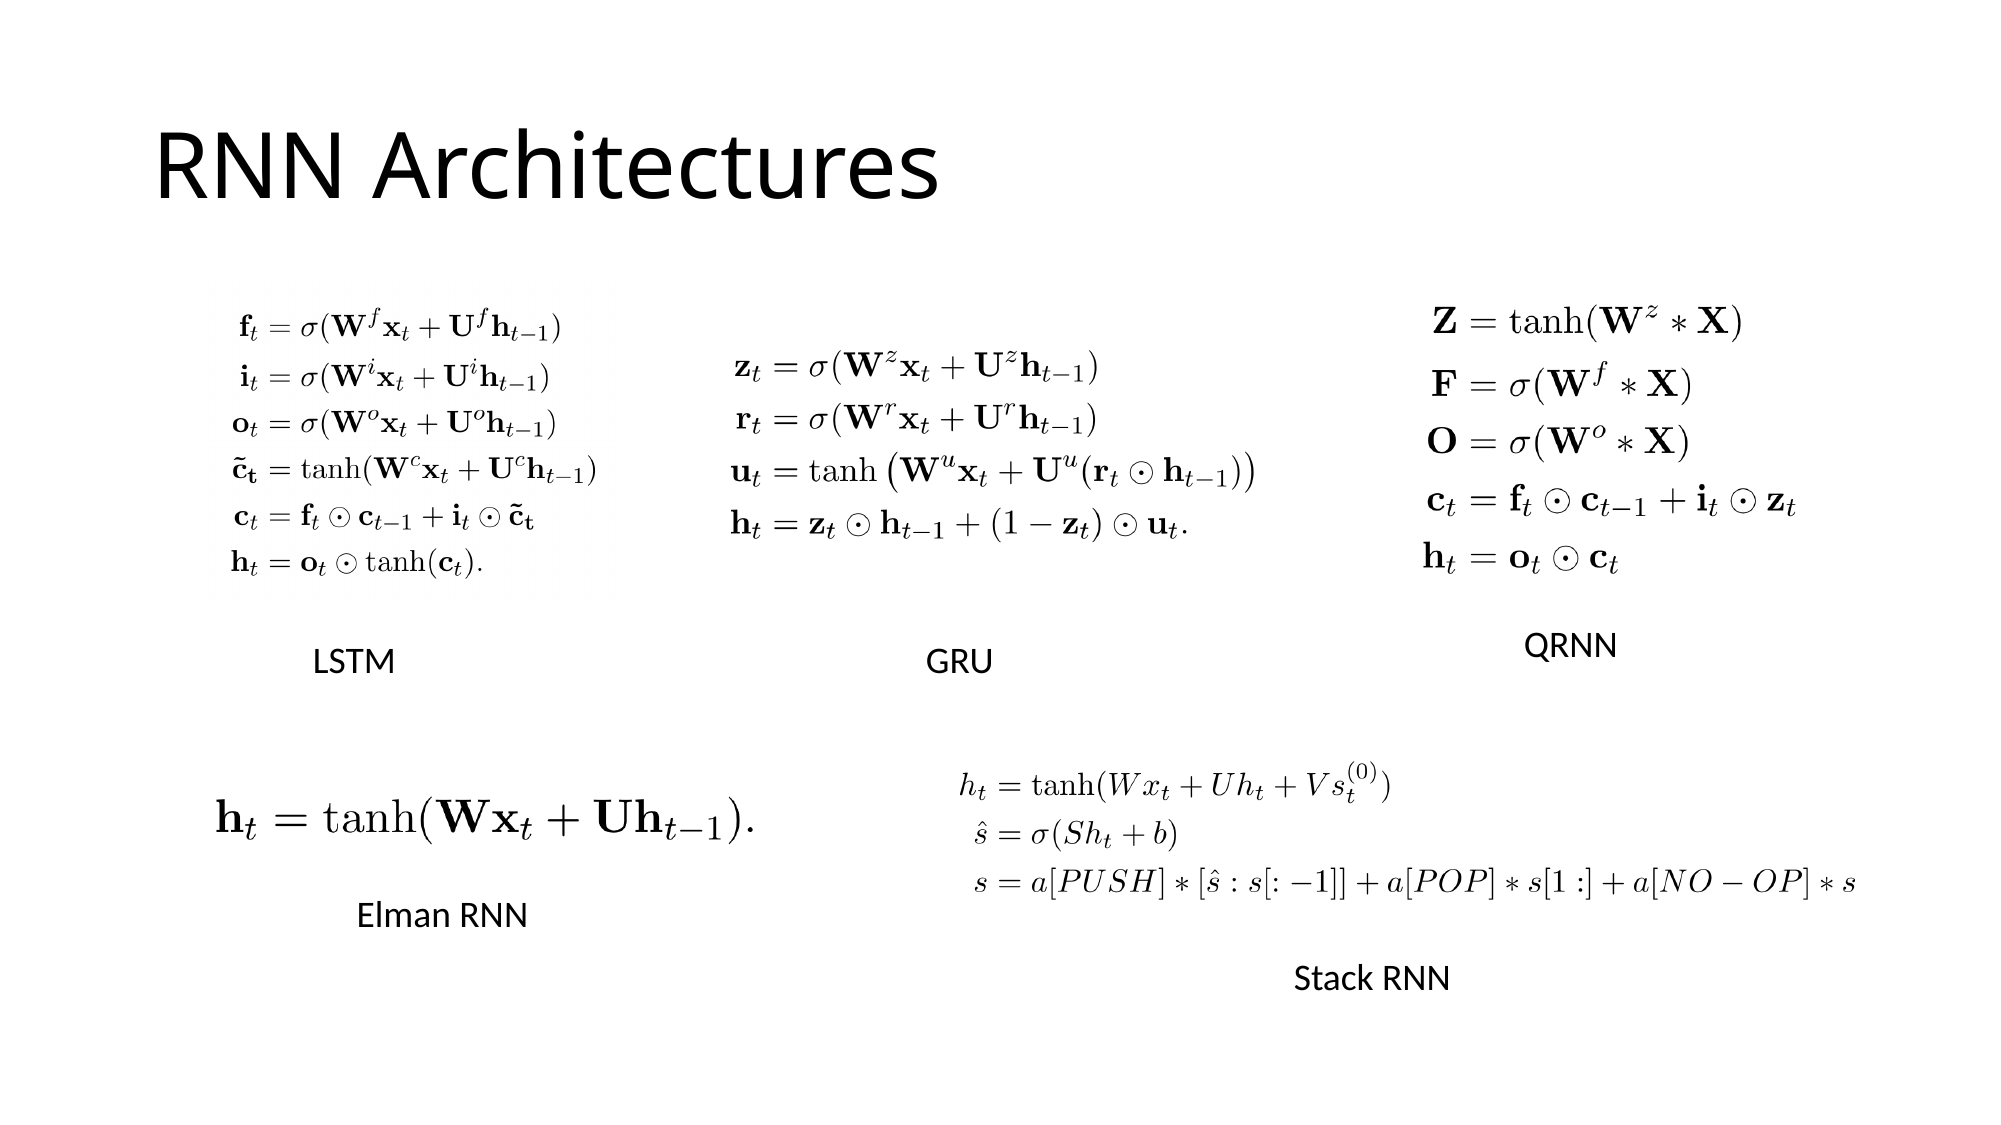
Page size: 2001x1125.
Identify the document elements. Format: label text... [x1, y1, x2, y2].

picture [959, 761, 1856, 900]
text_box Stack RNN [1278, 945, 1466, 1006]
picture [1379, 277, 1837, 592]
text_box Elman RNN [341, 882, 544, 943]
title RNN Architectures [137, 59, 1863, 278]
picture [184, 768, 769, 867]
picture [709, 330, 1291, 563]
text_box QRNN [1509, 613, 1633, 673]
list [202, 277, 621, 606]
text_box LSTM [298, 628, 411, 689]
text_box GRU [911, 628, 1009, 689]
